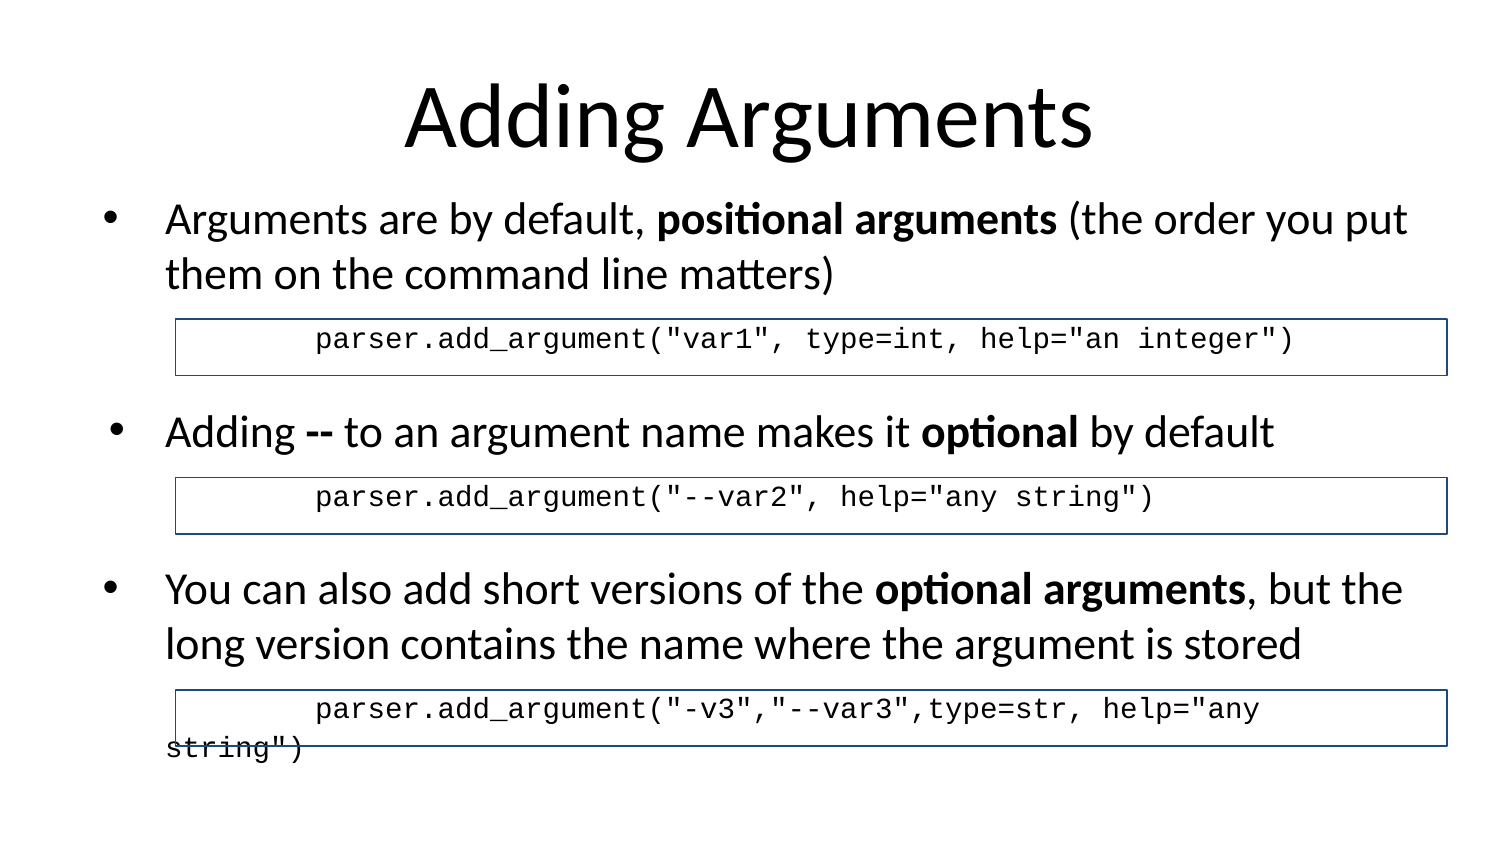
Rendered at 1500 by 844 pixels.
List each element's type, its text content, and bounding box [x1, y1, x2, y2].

text_box [175, 477, 1447, 535]
list Arguments are by default, positional arguments (the order you put them on the command line matters) parser.add_argument("var1", type=int, help="an integer") Adding -- to an argument name makes it optional by default parser.add_argument("--var2", help="any string") You can also add short versions of the optional arguments, but the long version contains the name where the argument is stored parser.add_argument("-v3","--var3",type=str, help="any string") [75, 181, 1425, 739]
text_box [175, 689, 1447, 747]
title Adding Arguments [75, 40, 1425, 181]
text_box [175, 318, 1447, 376]
